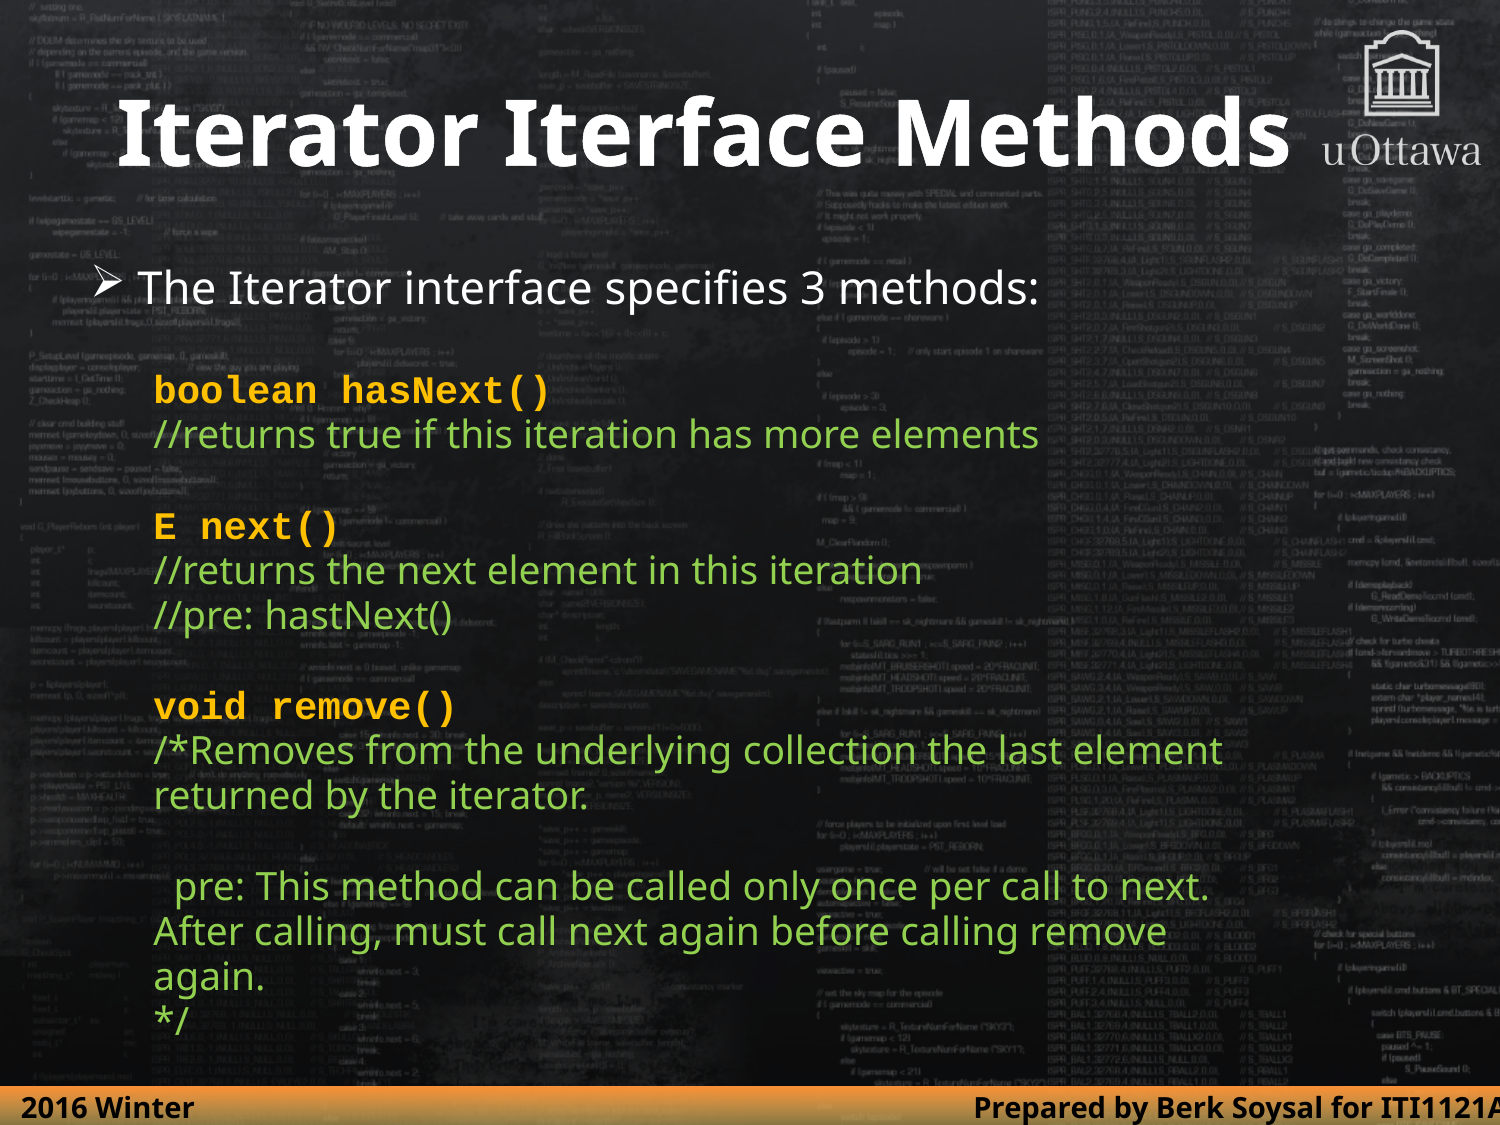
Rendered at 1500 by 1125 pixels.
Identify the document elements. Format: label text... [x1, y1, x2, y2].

text_box 2016 Winter Prepared by Berk Soysal for ITI1121A [5, 1082, 1500, 1125]
picture [0, 0, 1500, 1086]
list The Iterator interface specifies 3 methods: boolean hasNext() //returns true if this iteration has more elements E next() //returns the next element in this iteration //pre: hastNext() void remove() /*Removes from the underlying collection the last element returned by the iterator. pre: This method can be called only once per call to next. After calling, must call next again before calling remove again. */ [75, 262, 1425, 1059]
text_box [0, 1086, 5, 1125]
title Iterator Iterface Methods [29, 35, 1380, 223]
